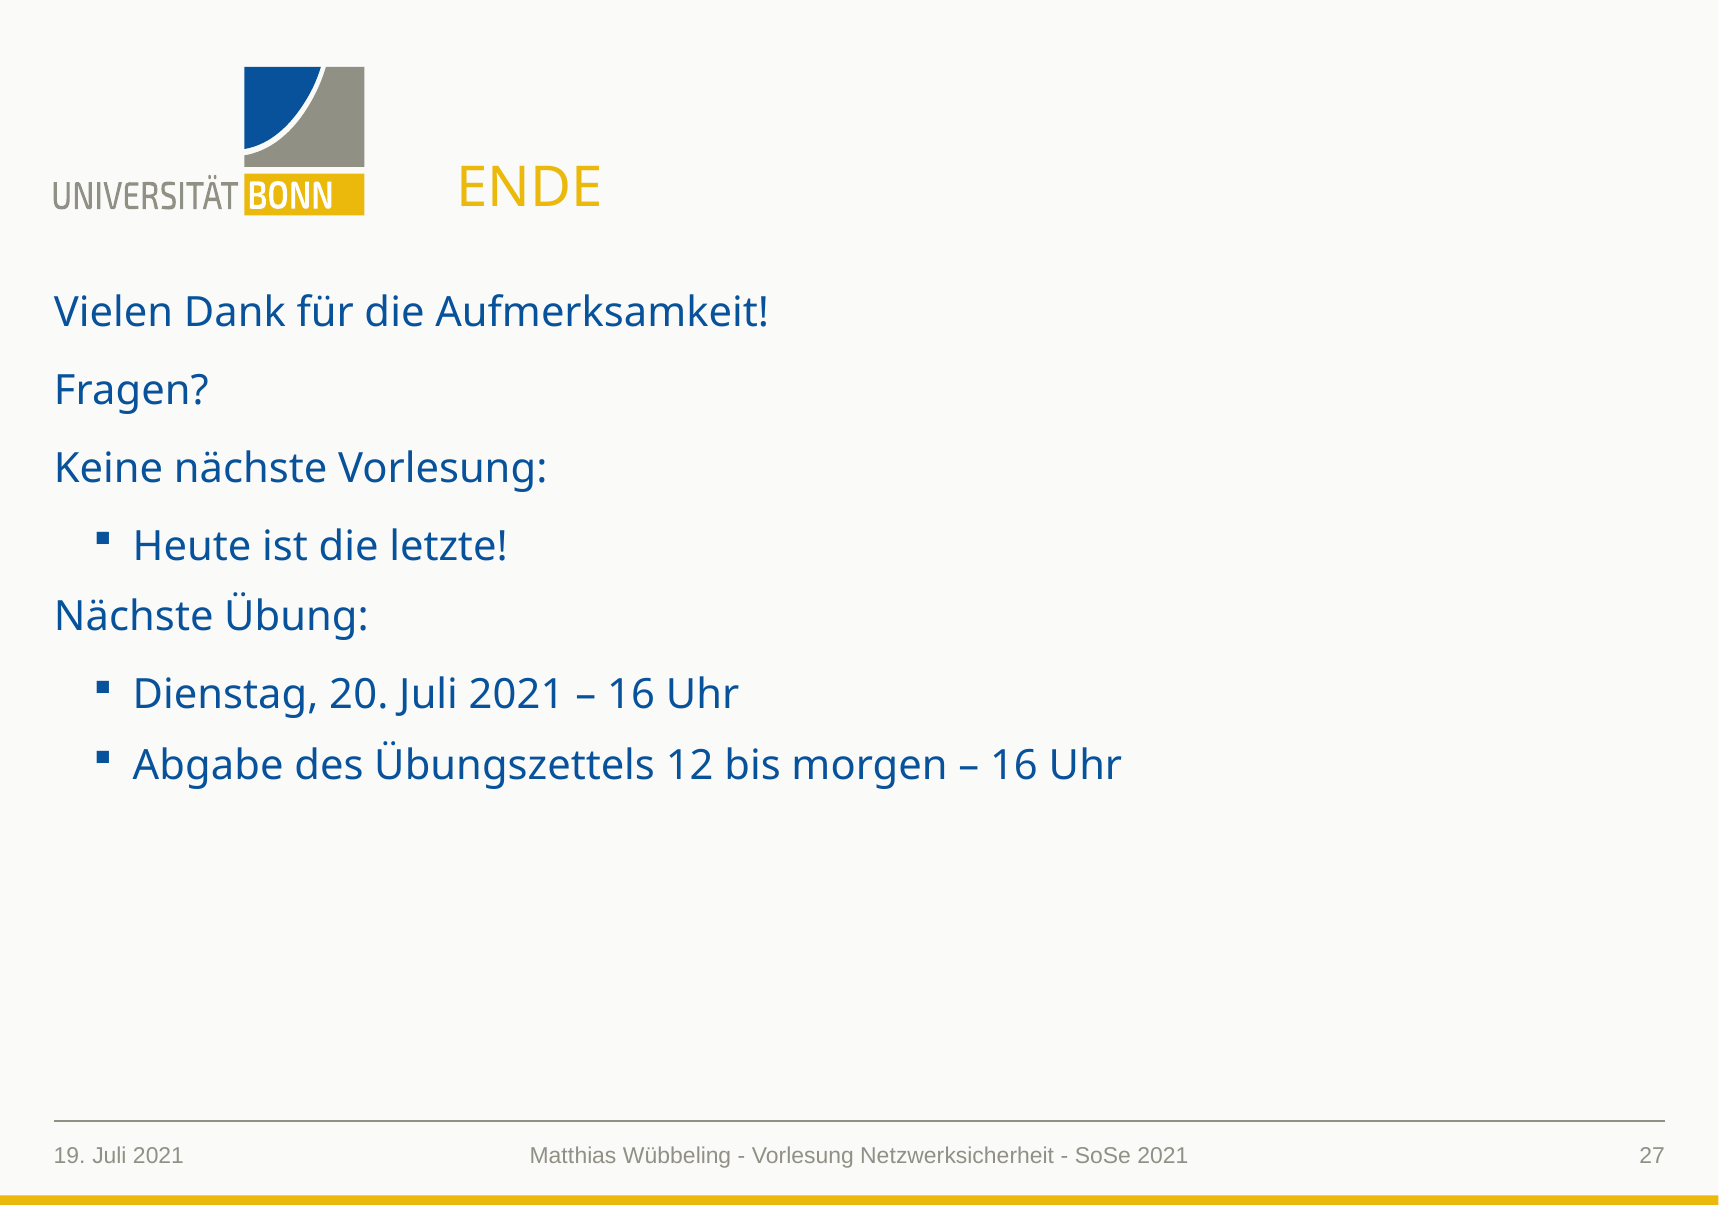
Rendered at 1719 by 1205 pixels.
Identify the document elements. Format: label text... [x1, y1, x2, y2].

list Vielen Dank für die Aufmerksamkeit! Fragen? Keine nächste Vorlesung: Heute ist die letzte! Nächste Übung: Dienstag, 20. Juli 2021 – 16 Uhr Abgabe des Übungszettels 12 bis morgen – 16 Uhr [53, 284, 1665, 1055]
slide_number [53, 1121, 215, 1189]
title Ende [456, 67, 1665, 218]
footer Matthias Wübbeling - Vorlesung Netzwerksicherheit - SoSe 2021 [389, 1121, 1329, 1189]
slide_number 27 [1557, 1121, 1665, 1189]
